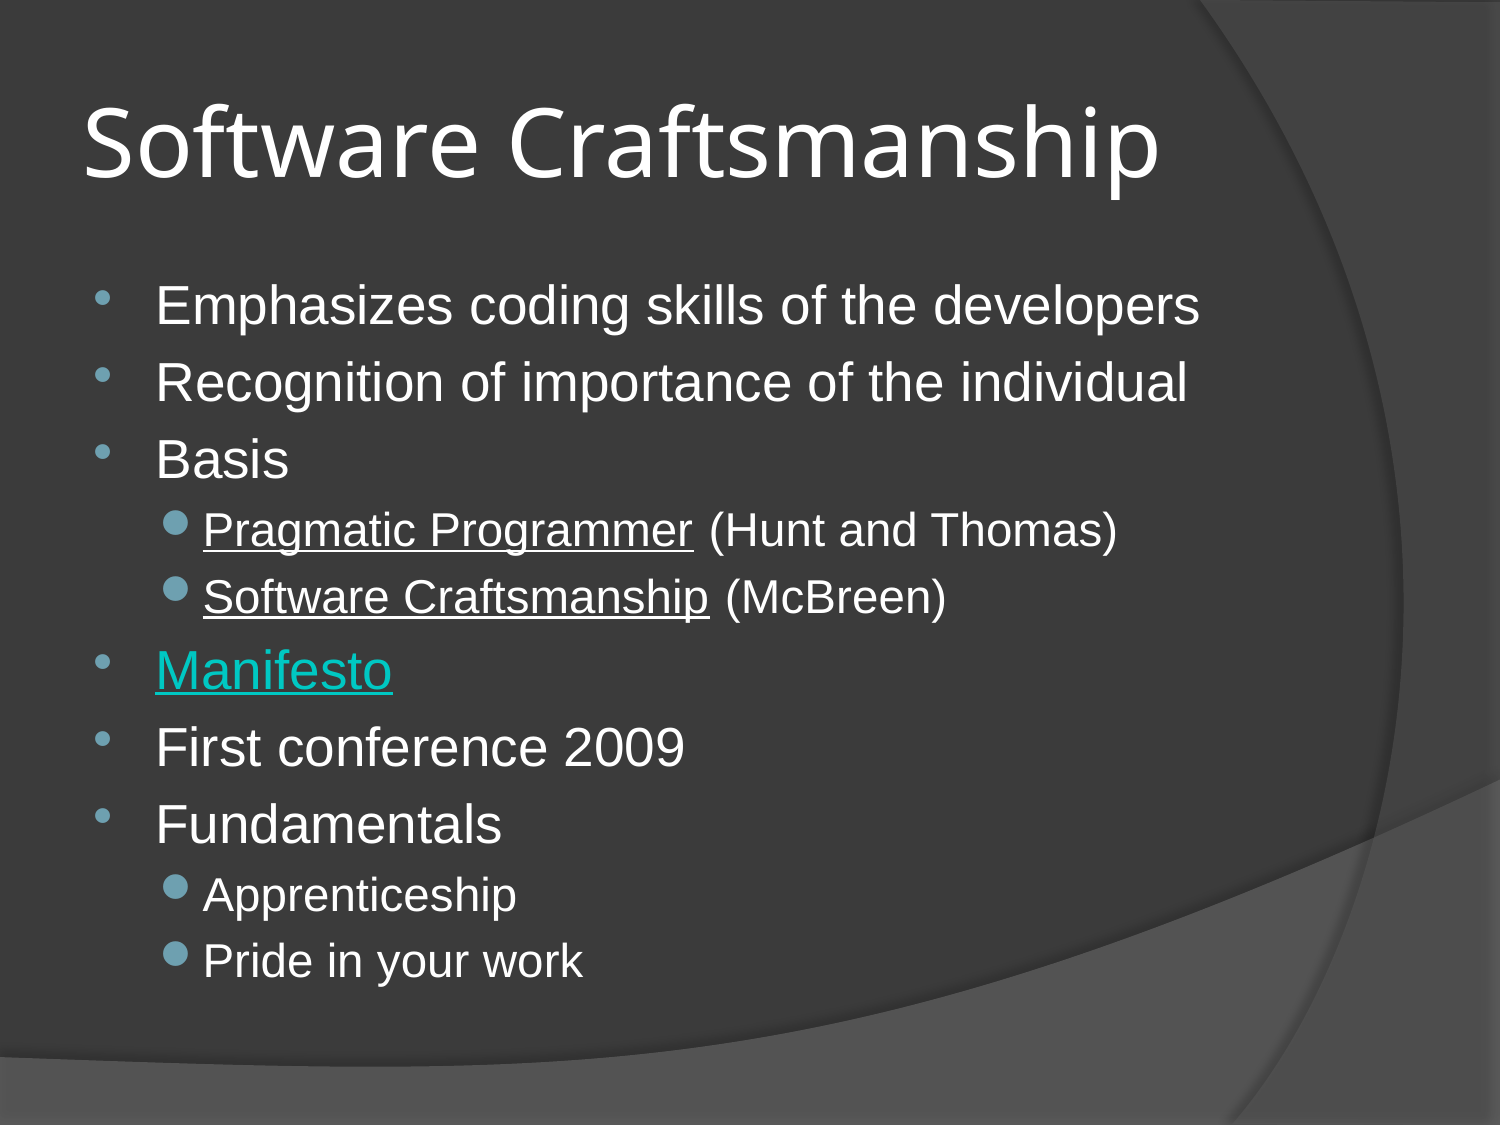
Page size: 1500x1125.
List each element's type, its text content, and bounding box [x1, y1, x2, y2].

title Software Craftsmanship [75, 45, 1300, 233]
list Emphasizes coding skills of the developers Recognition of importance of the individual Basis Pragmatic Programmer (Hunt and Thomas) Software Craftsmanship (McBreen) Manifesto First conference 2009 Fundamentals Apprenticeship Pride in your work [75, 262, 1300, 1005]
